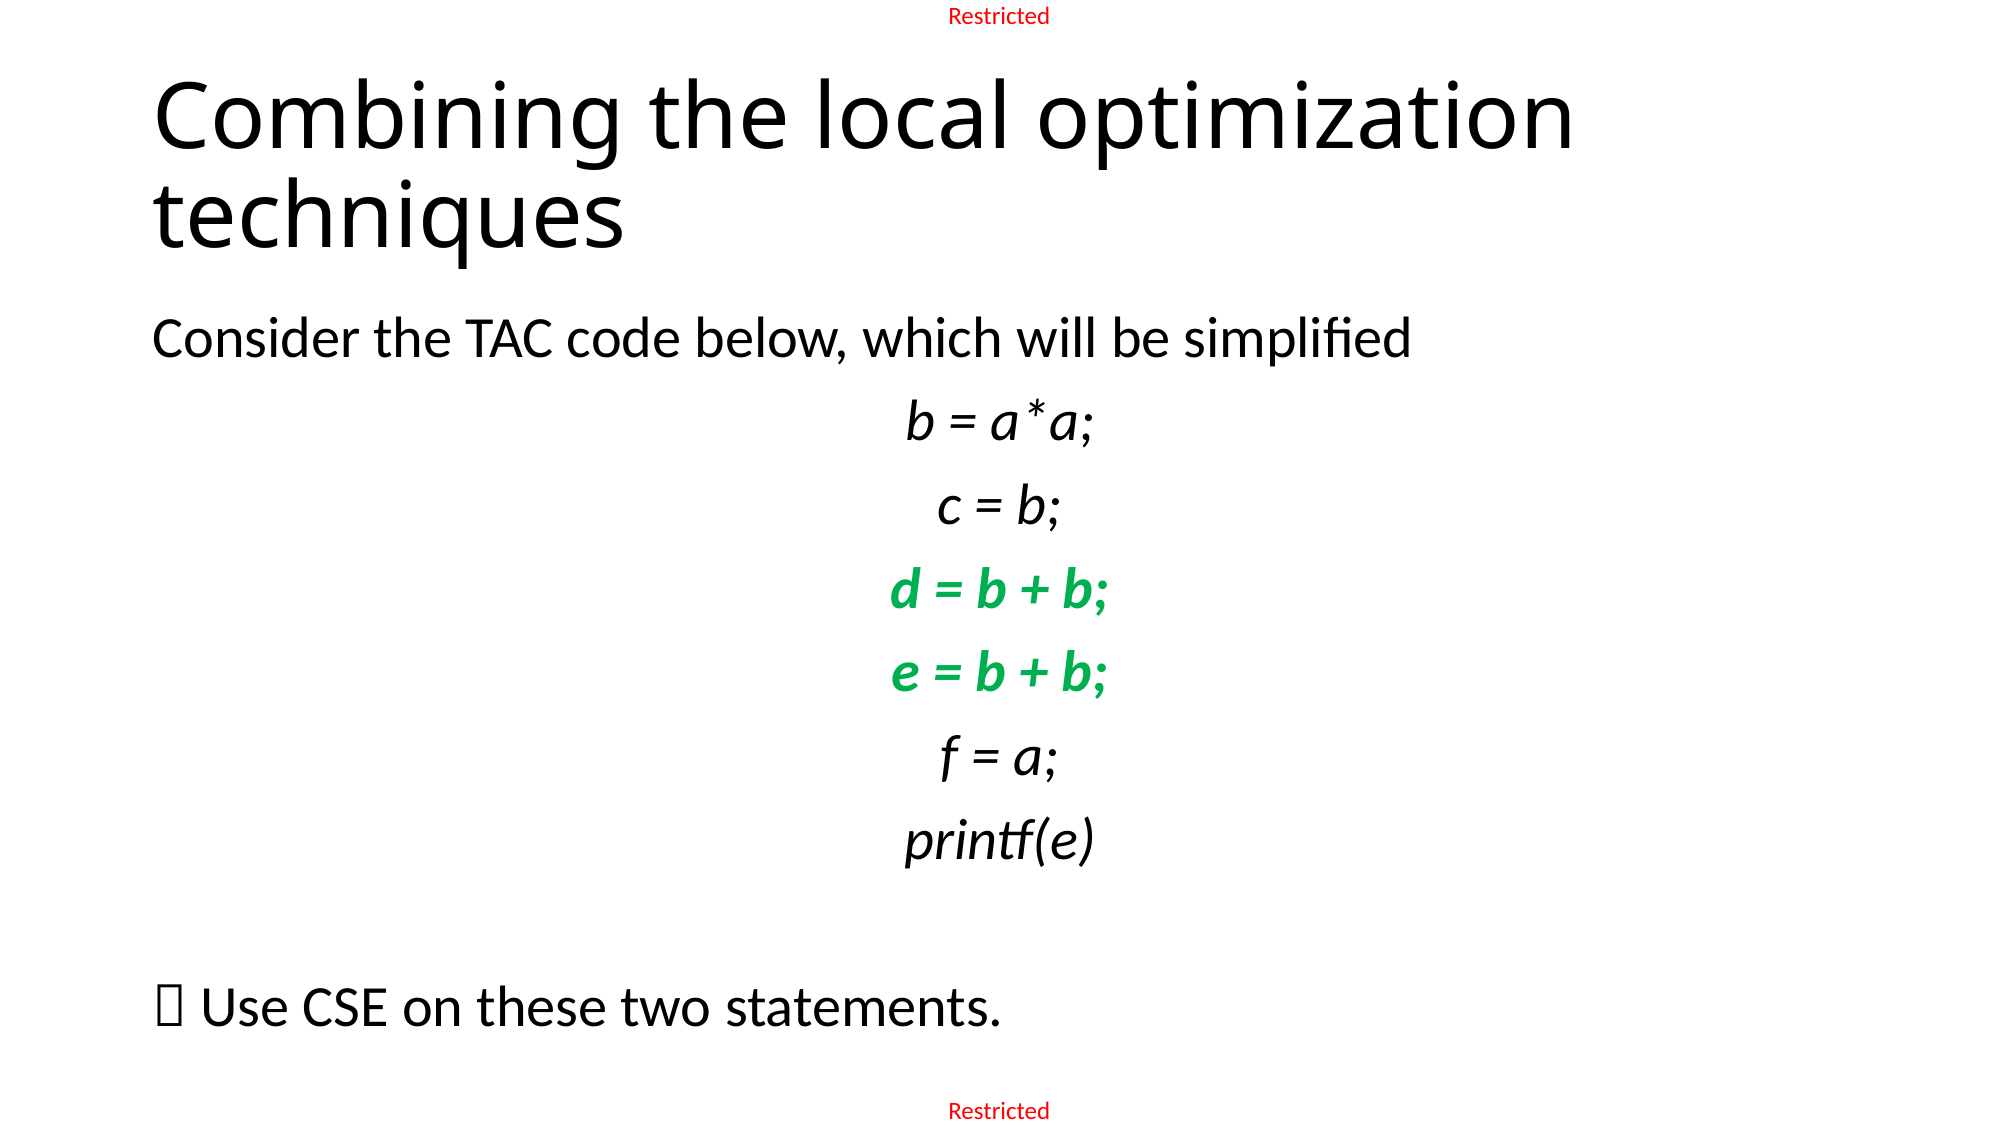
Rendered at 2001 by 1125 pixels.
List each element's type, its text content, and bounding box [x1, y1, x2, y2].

list Consider the TAC code below, which will be simplified b = a*a; c = b; d = b + b; e = b + b; f = a; printf(e)  Use CSE on these two statements. [137, 299, 1863, 1125]
title Combining the local optimization techniques [137, 59, 1863, 278]
